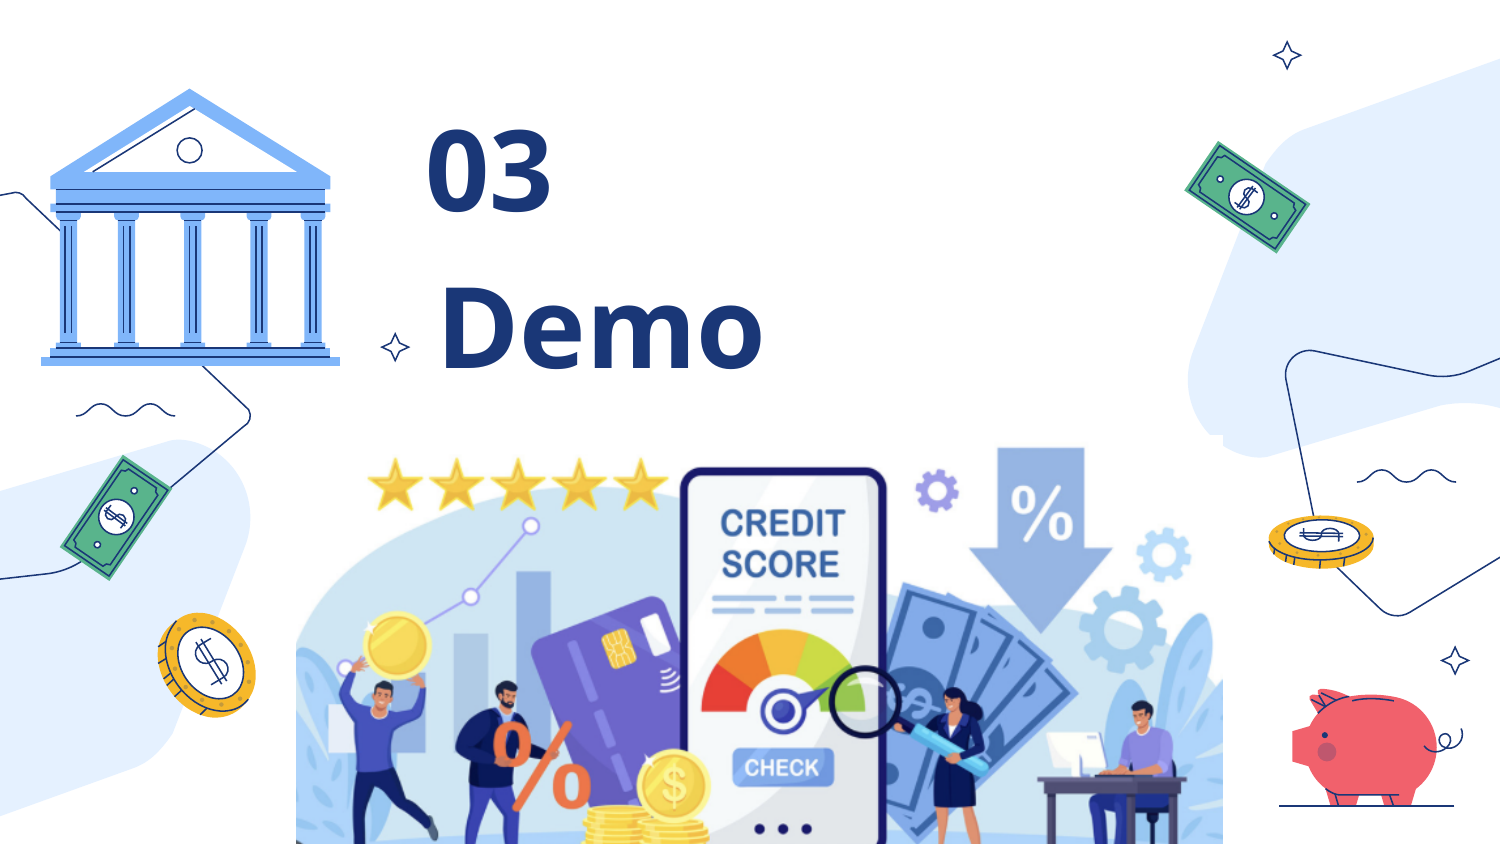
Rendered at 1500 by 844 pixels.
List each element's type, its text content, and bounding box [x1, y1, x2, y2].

text_box Demo [421, 241, 947, 434]
picture [296, 435, 1223, 844]
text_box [1268, 515, 1374, 569]
text_box [1356, 469, 1457, 483]
text_box [76, 403, 176, 416]
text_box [1279, 688, 1463, 807]
text_box [1273, 41, 1301, 69]
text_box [59, 454, 173, 582]
text_box 03 [410, 54, 651, 250]
text_box [1441, 647, 1469, 674]
text_box [381, 333, 409, 361]
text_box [40, 88, 341, 366]
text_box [1190, 133, 1304, 261]
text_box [157, 612, 256, 718]
